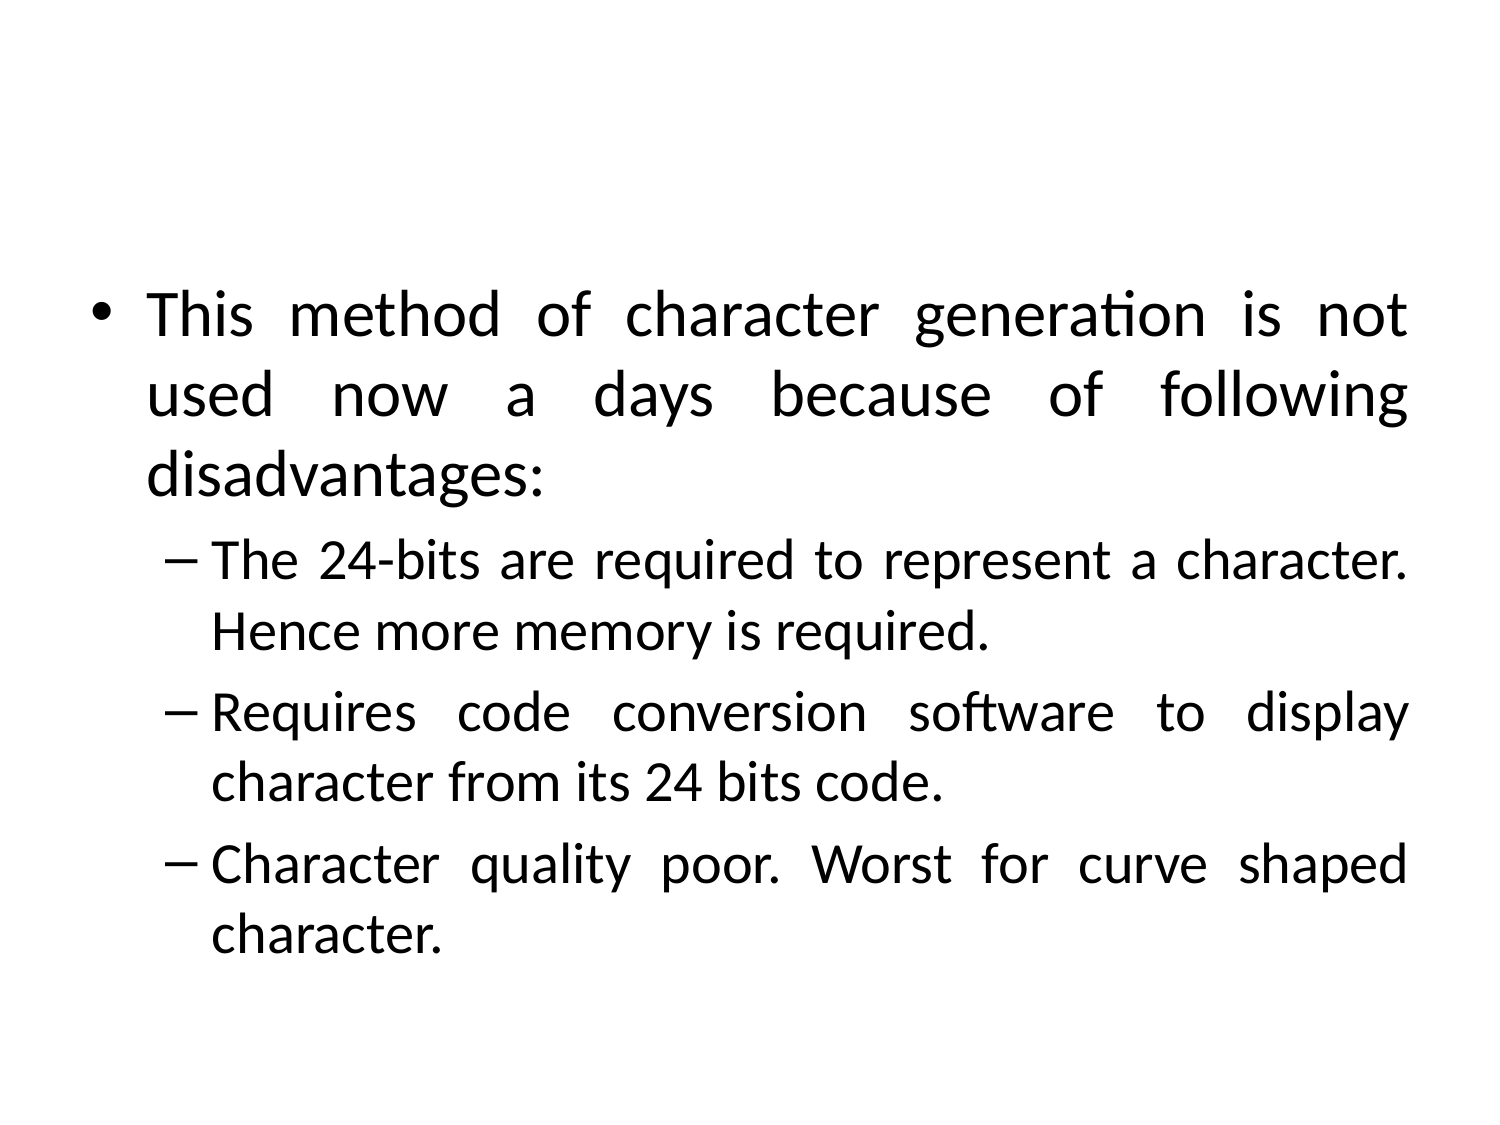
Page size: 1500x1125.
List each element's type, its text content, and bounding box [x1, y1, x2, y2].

list This method of character generation is not used now a days because of following disadvantages: The 24-bits are required to represent a character. Hence more memory is required. Requires code conversion software to display character from its 24 bits code. Character quality poor. Worst for curve shaped character. [75, 262, 1425, 1005]
